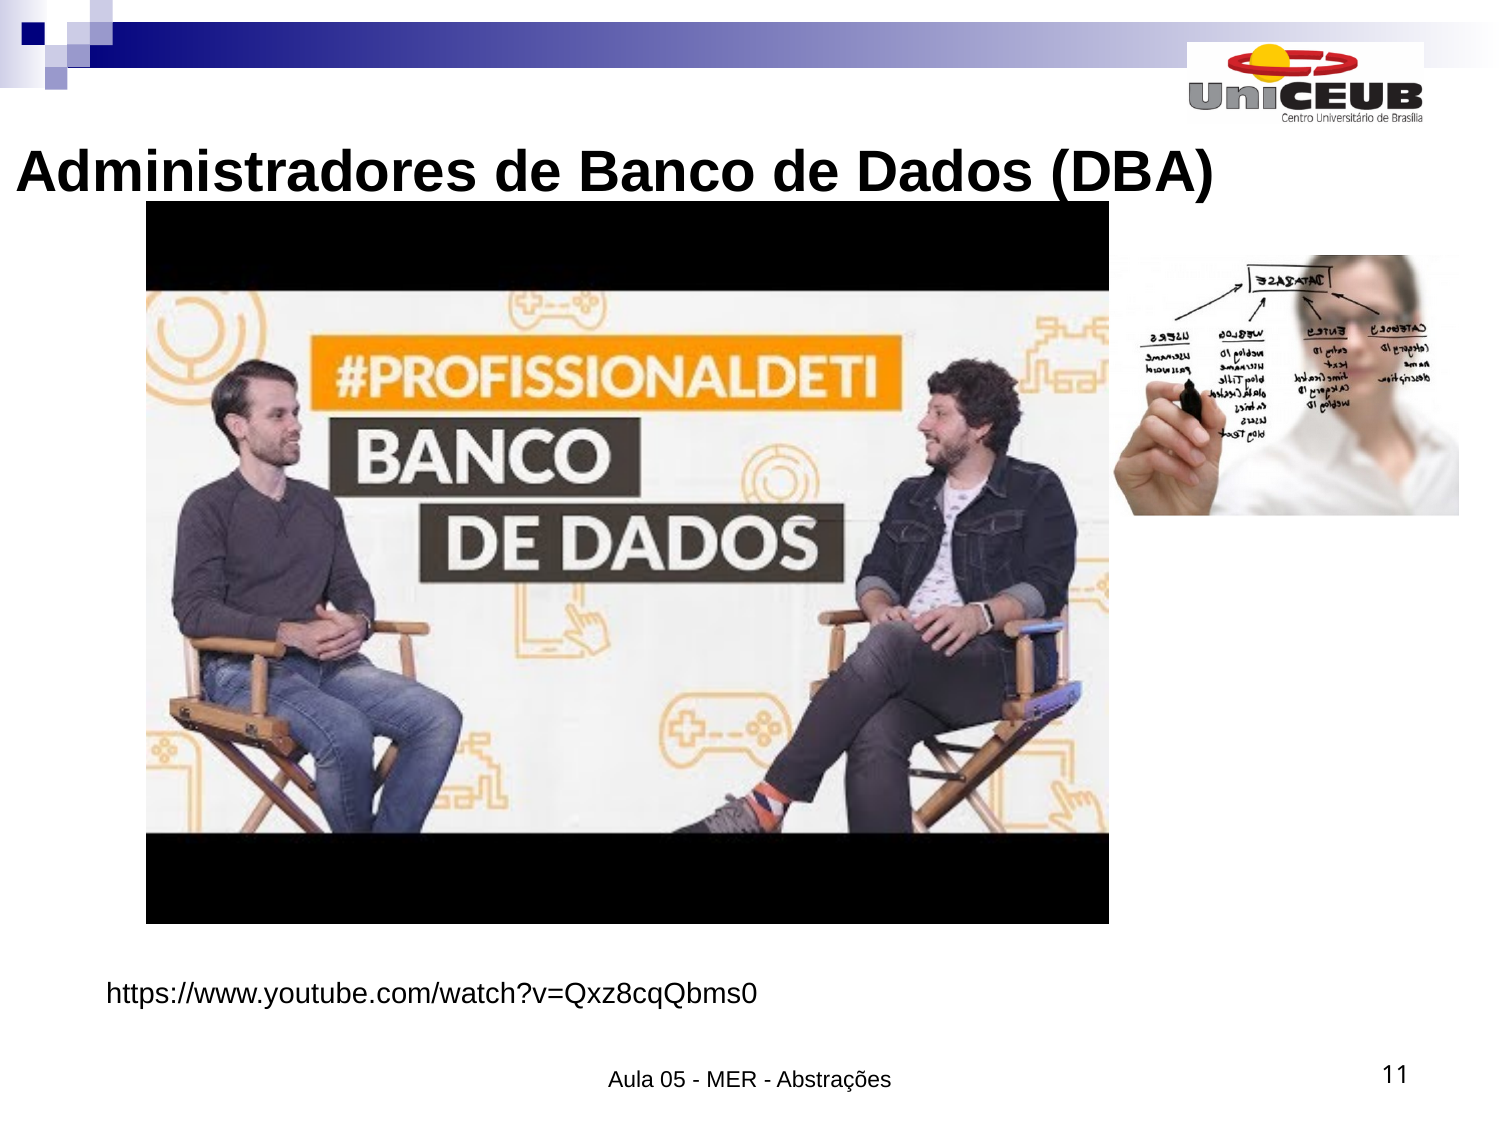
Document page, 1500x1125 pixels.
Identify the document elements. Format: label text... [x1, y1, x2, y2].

picture [1186, 42, 1424, 125]
text_box https://www.youtube.com/watch?v=Qxz8cqQbms0 [91, 959, 908, 1025]
picture [146, 201, 1460, 924]
text_box 11 [1074, 1024, 1425, 1100]
text_box Aula 05 - MER - Abstrações [512, 1024, 988, 1100]
title Administradores de Banco de Dados (DBA) [0, 137, 1500, 199]
